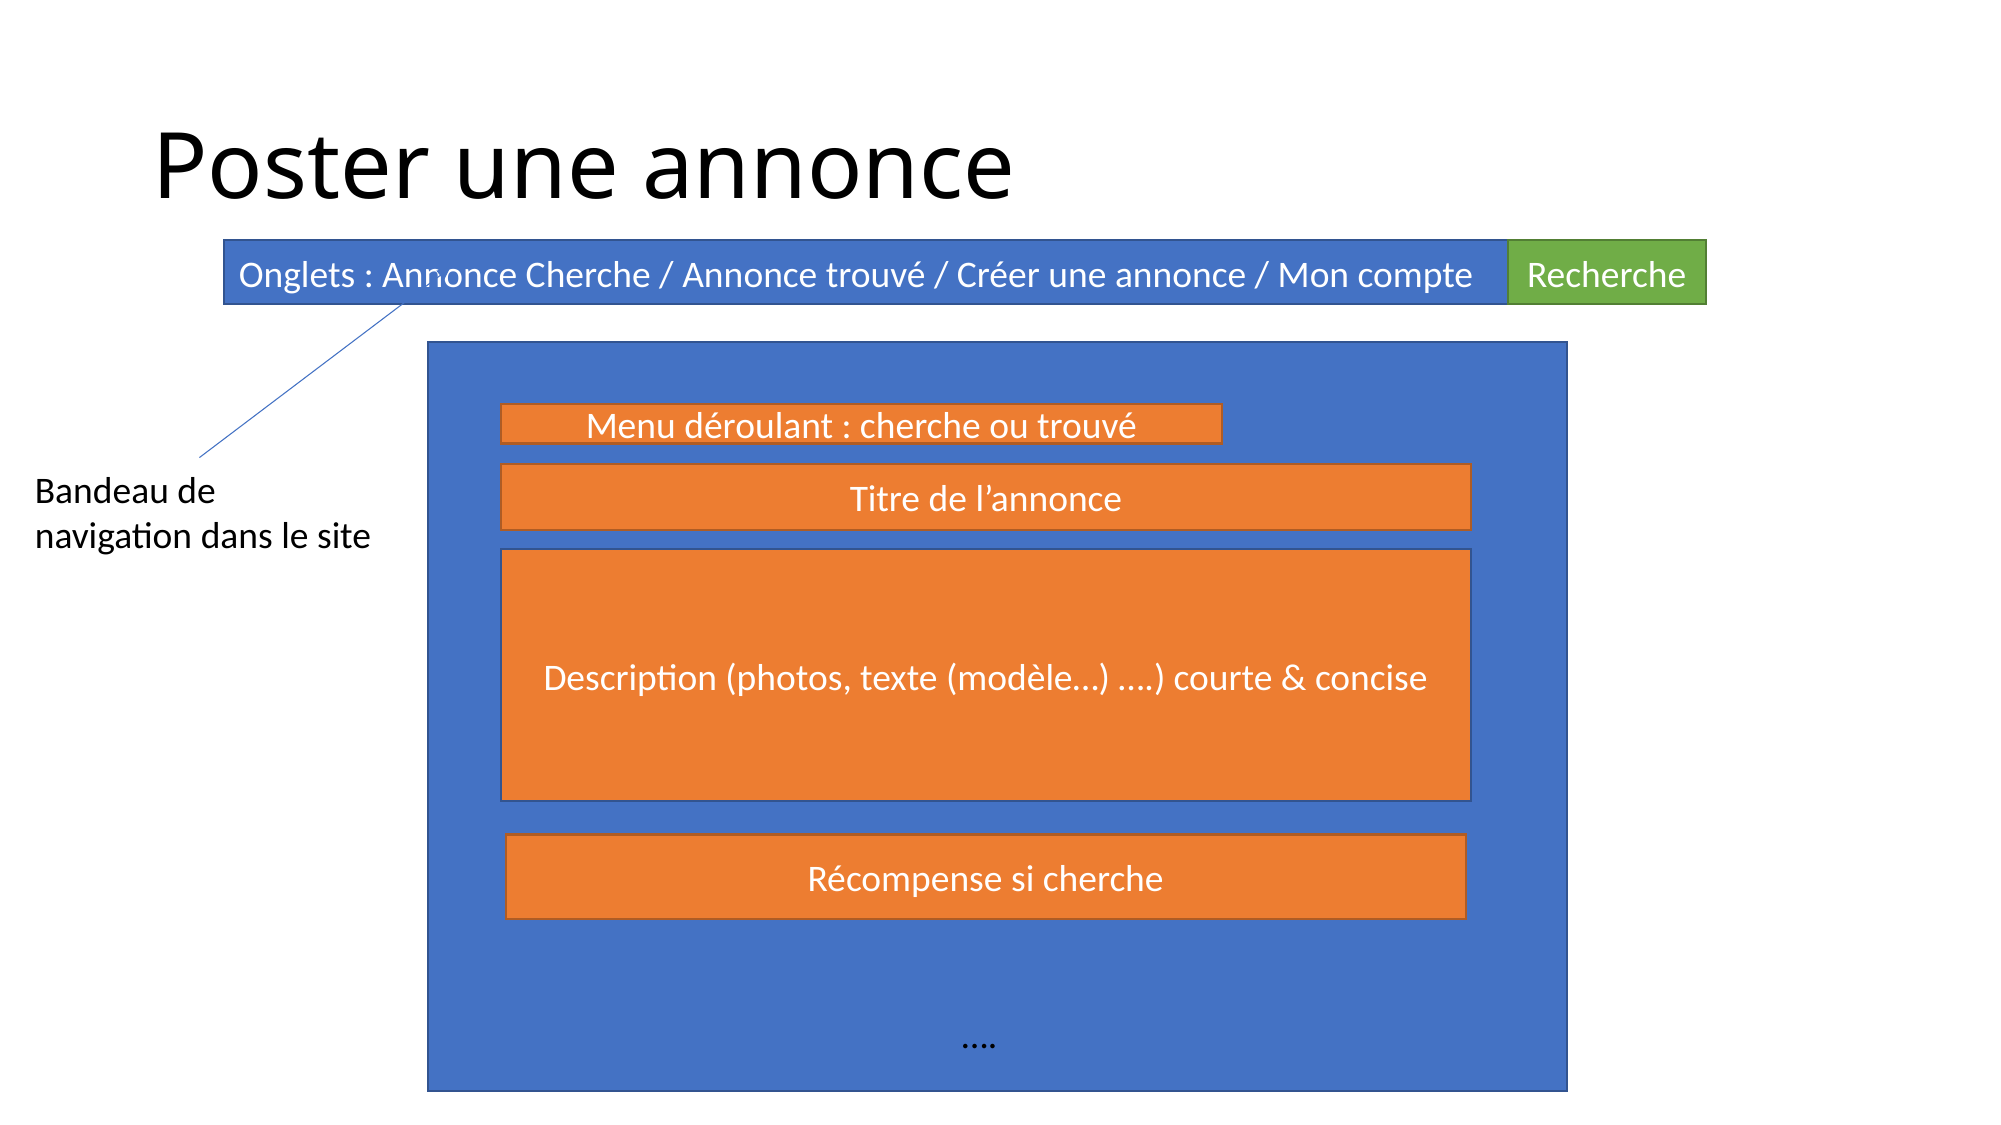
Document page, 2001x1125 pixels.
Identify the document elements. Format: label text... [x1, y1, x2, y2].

text_box Onglets : Annonce Cherche / Annonce trouvé / Créer une annonce / Mon compte [223, 239, 1507, 305]
title Poster une annonce [137, 59, 1863, 278]
text_box Recherche [1507, 239, 1707, 305]
text_box Récompense si cherche [505, 833, 1467, 920]
text_box …. [947, 1003, 1377, 1064]
text_box [427, 341, 1568, 1092]
text_box Bandeau de navigation dans le site [20, 459, 397, 564]
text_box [199, 268, 450, 458]
text_box Menu déroulant : cherche ou trouvé [500, 403, 1223, 445]
text_box Titre de l’annonce [500, 463, 1472, 531]
text_box Description (photos, texte (modèle…) ….) courte & concise [500, 548, 1472, 802]
